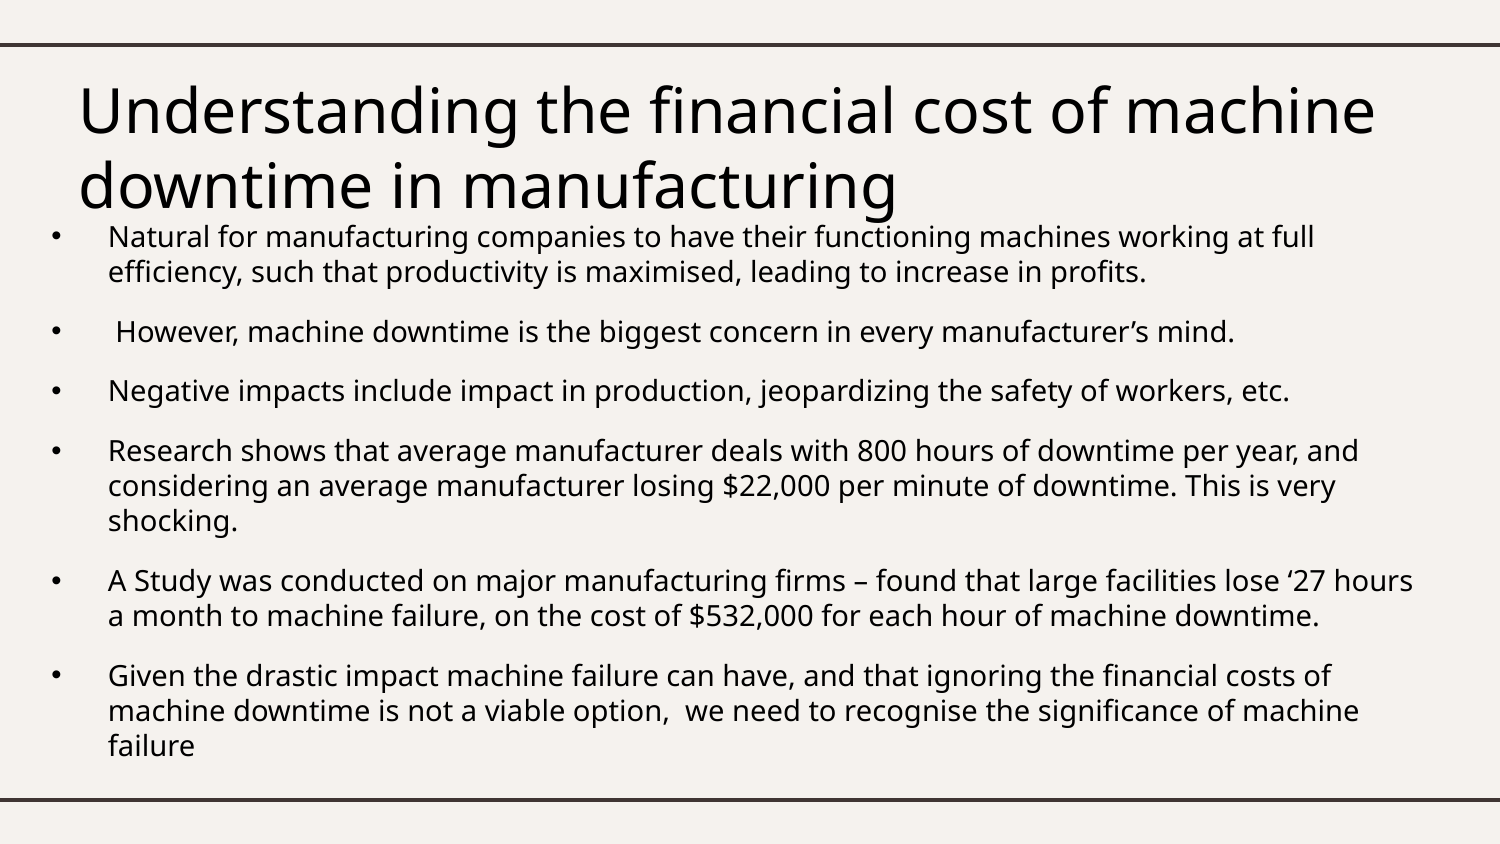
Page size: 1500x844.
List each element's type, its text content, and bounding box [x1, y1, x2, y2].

title Understanding the financial cost of machine downtime in manufacturing [63, 52, 1464, 240]
subtitle Natural for manufacturing companies to have their functioning machines working at full efficiency, such that productivity is maximised, leading to increase in profits. However, machine downtime is the biggest concern in every manufacturer’s mind. Negative impacts include impact in production, jeopardizing the safety of workers, etc. Research shows that average manufacturer deals with 800 hours of downtime per year, and considering an average manufacturer losing $22,000 per minute of downtime. This is very shocking. A Study was conducted on major manufacturing firms – found that large facilities lose ‘27 hours a month to machine failure, on the cost of $532,000 for each hour of machine downtime. Given the drastic impact machine failure can have, and that ignoring the financial costs of machine downtime is not a viable option, we need to recognise the significance of machine failure [36, 202, 1437, 367]
